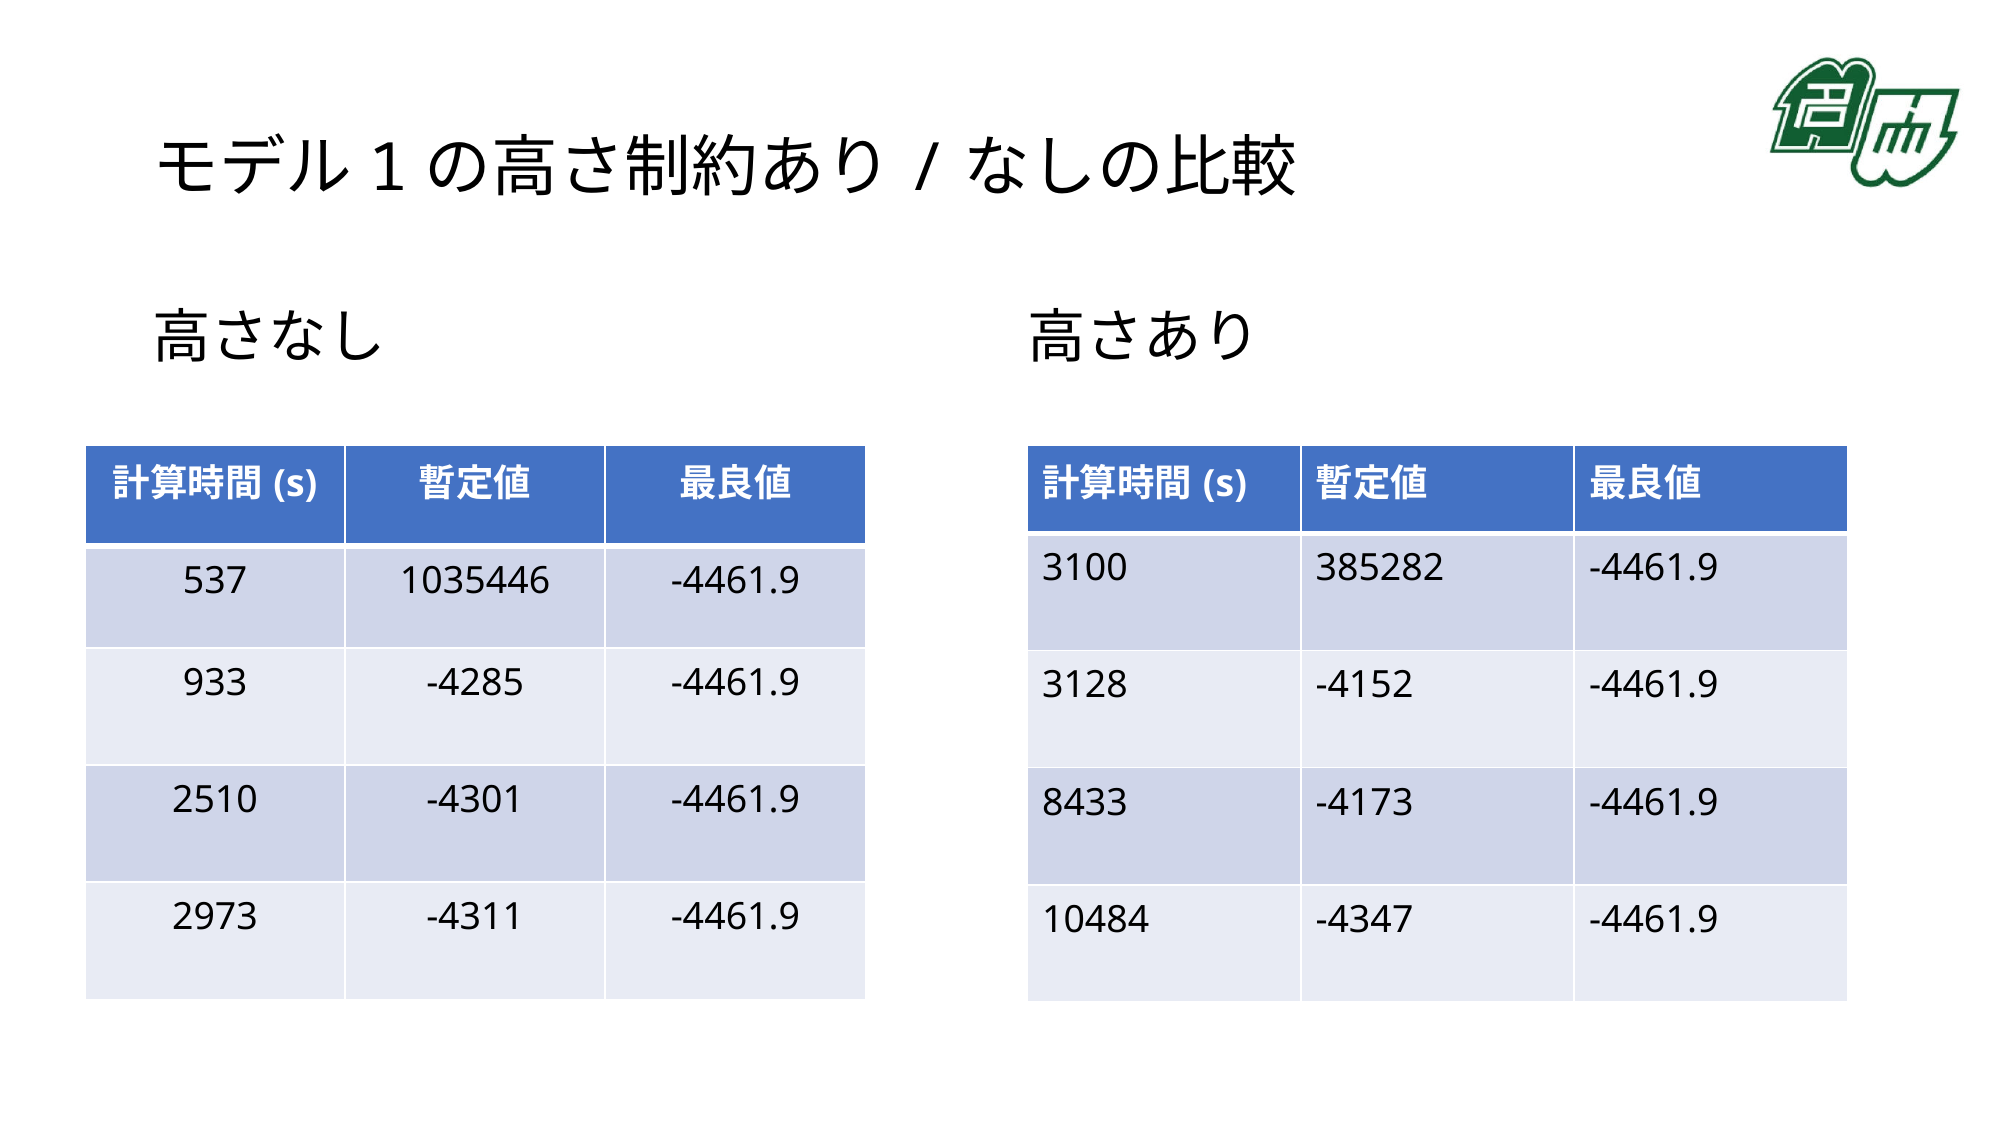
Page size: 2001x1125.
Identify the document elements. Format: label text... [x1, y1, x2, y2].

table_cell -4461.9 [606, 883, 865, 999]
table_cell 2510 [86, 766, 344, 881]
table_cell -4461.9 [1575, 536, 1847, 650]
table_cell 1035446 [346, 549, 604, 647]
table_cell -4461.9 [606, 766, 865, 881]
table_header 計算時間(s) [86, 446, 344, 543]
table_cell -4461.9 [1575, 768, 1847, 884]
table_cell 385282 [1302, 536, 1573, 650]
table_header 最良値 [1575, 446, 1847, 531]
table_cell -4152 [1302, 651, 1573, 767]
table_cell 537 [86, 549, 344, 647]
picture [1753, 37, 1972, 203]
table_cell -4311 [346, 883, 604, 999]
table_header 最良値 [606, 446, 865, 543]
table_cell 933 [86, 649, 344, 764]
table_cell 2973 [86, 883, 344, 999]
table_cell 8433 [1028, 768, 1300, 884]
table_header 暫定値 [346, 446, 604, 543]
table_cell -4461.9 [1575, 886, 1847, 1001]
table_cell -4301 [346, 766, 604, 881]
table_cell -4461.9 [606, 549, 865, 647]
table_cell 3128 [1028, 651, 1300, 767]
table_cell -4461.9 [1575, 651, 1847, 767]
table_cell 3100 [1028, 536, 1300, 650]
table_cell -4347 [1302, 886, 1573, 1001]
table_cell -4461.9 [606, 649, 865, 764]
table_cell -4285 [346, 649, 604, 764]
list 高さなし [137, 299, 988, 1014]
title モデル1の高さ制約あり/なしの比較 [137, 59, 1863, 278]
table_cell 10484 [1028, 886, 1300, 1001]
table_header 計算時間(s) [1028, 446, 1300, 531]
table_header 暫定値 [1302, 446, 1573, 531]
list 高さあり [1012, 299, 1863, 1014]
table_cell -4173 [1302, 768, 1573, 884]
